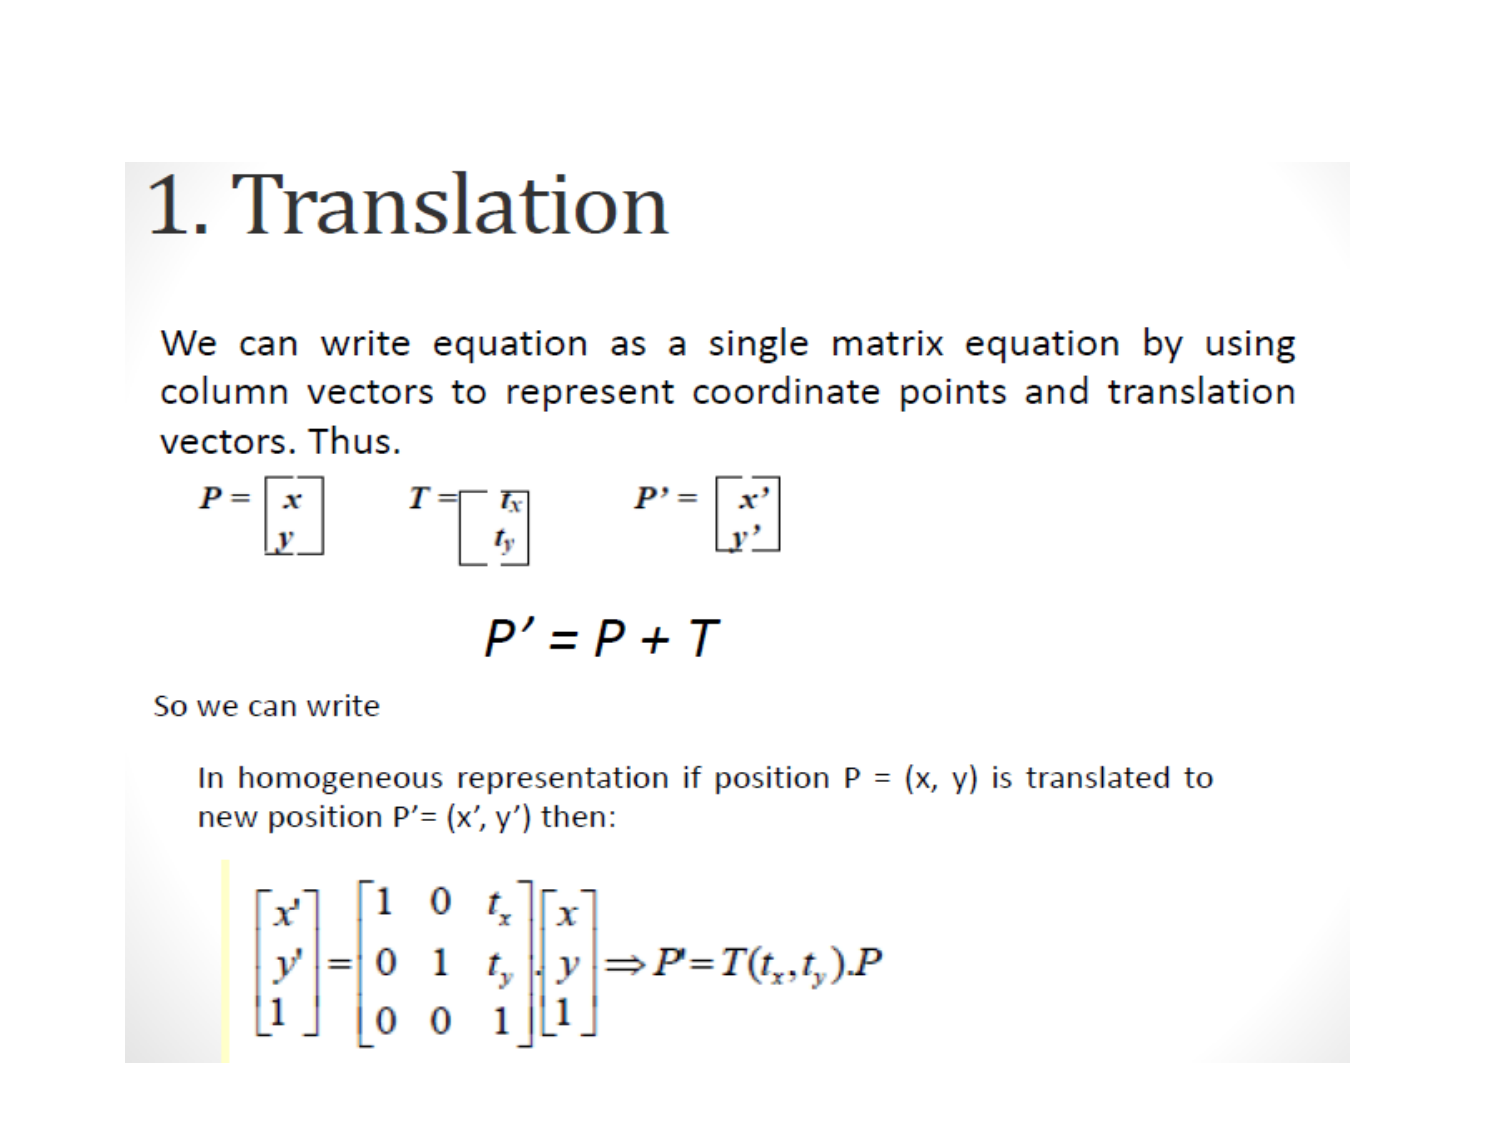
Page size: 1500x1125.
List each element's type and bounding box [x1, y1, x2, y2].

list [124, 162, 1351, 1063]
